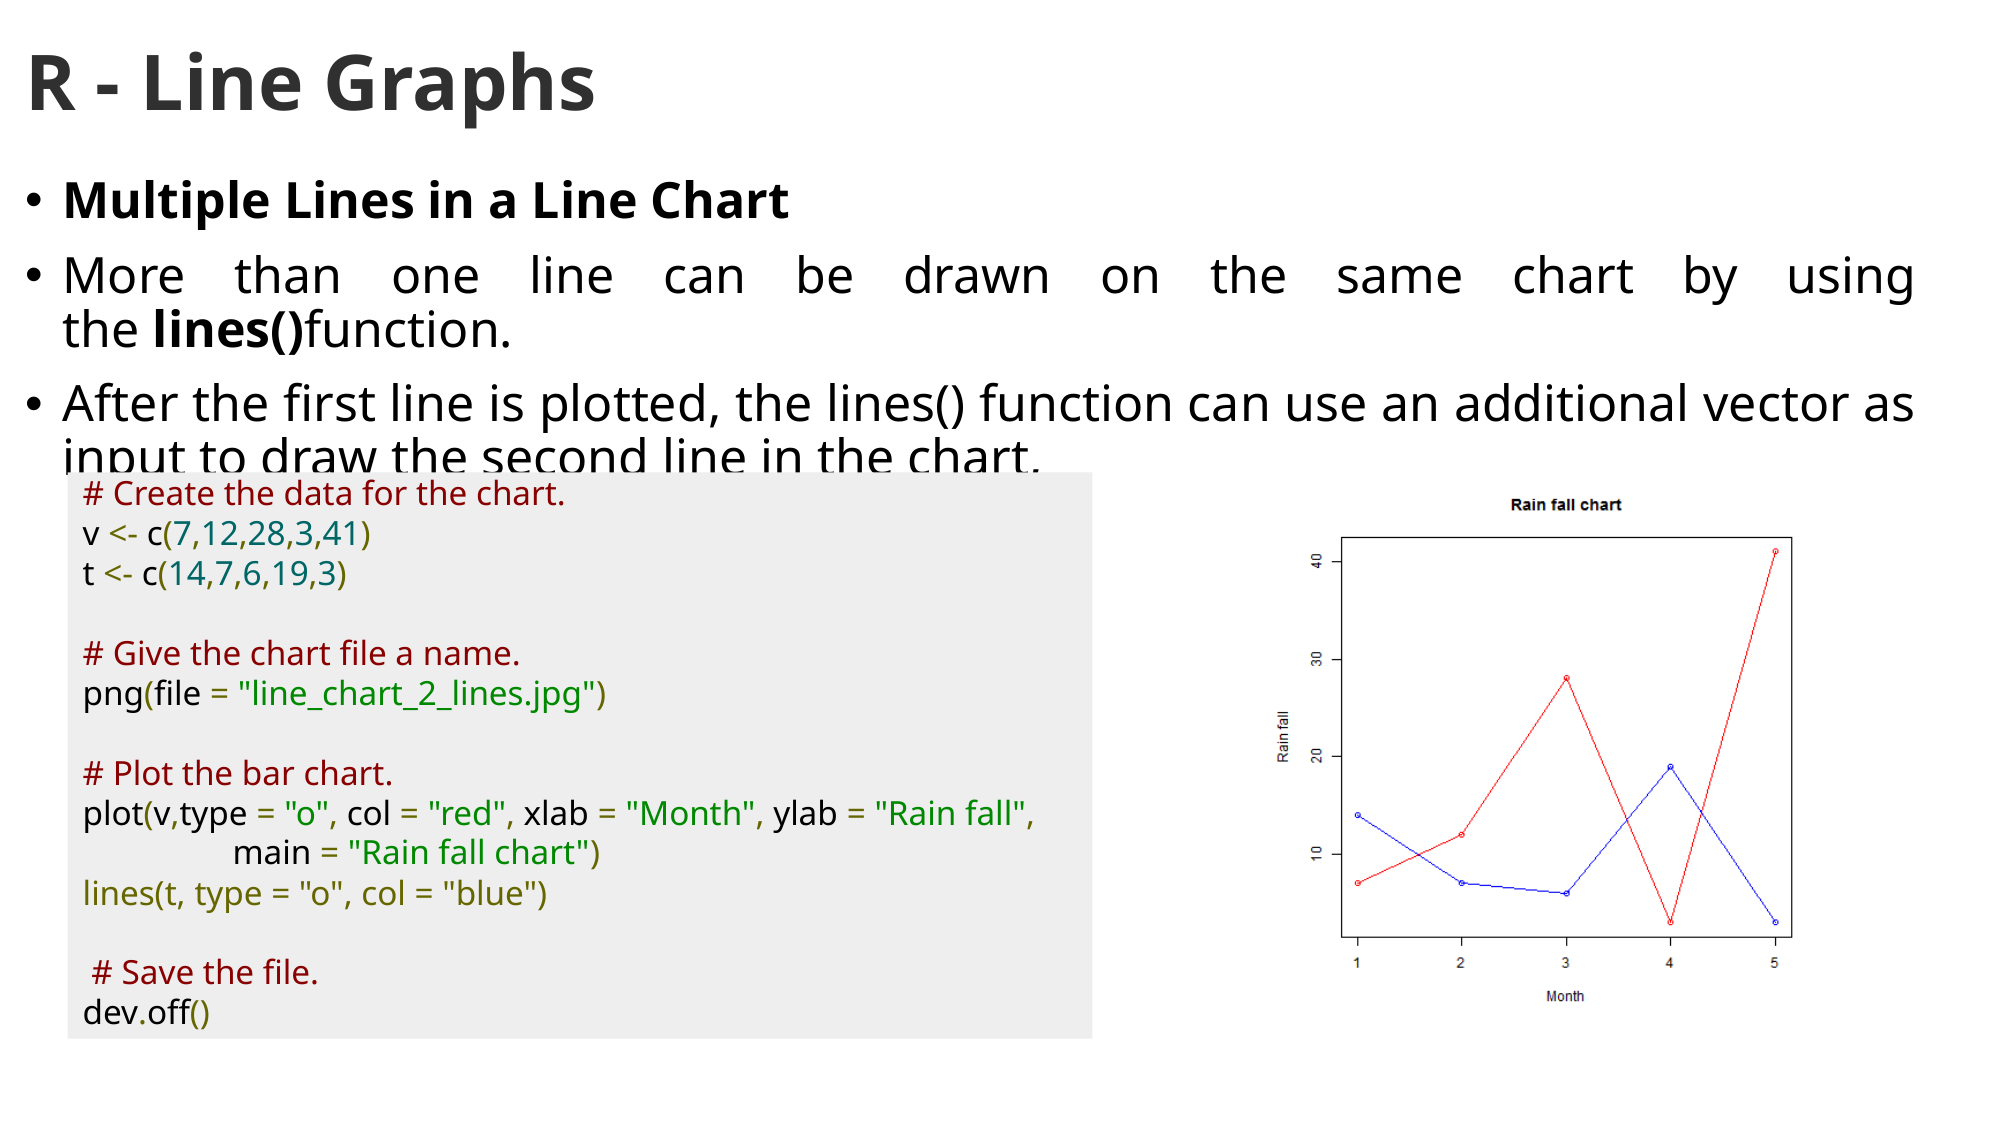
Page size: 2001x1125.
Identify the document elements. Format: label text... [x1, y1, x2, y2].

picture [1273, 469, 1827, 1022]
list Multiple Lines in a Line Chart More than one line can be drawn on the same chart by using the lines()function. After the first line is plotted, the lines() function can use an additional vector as input to draw the second line in the chart, [10, 167, 1933, 1077]
title R - Line Graphs [10, 36, 1933, 136]
text_box # Create the data for the chart. v <- c(7,12,28,3,41) t <- c(14,7,6,19,3) # Give the chart file a name. png(file = "line_chart_2_lines.jpg") # Plot the bar chart. plot(v,type = "o", col = "red", xlab = "Month", ylab = "Rain fall", main = "Rain fall chart") lines(t, type = "o", col = "blue") # Save the file. dev.off() [67, 472, 1093, 1039]
